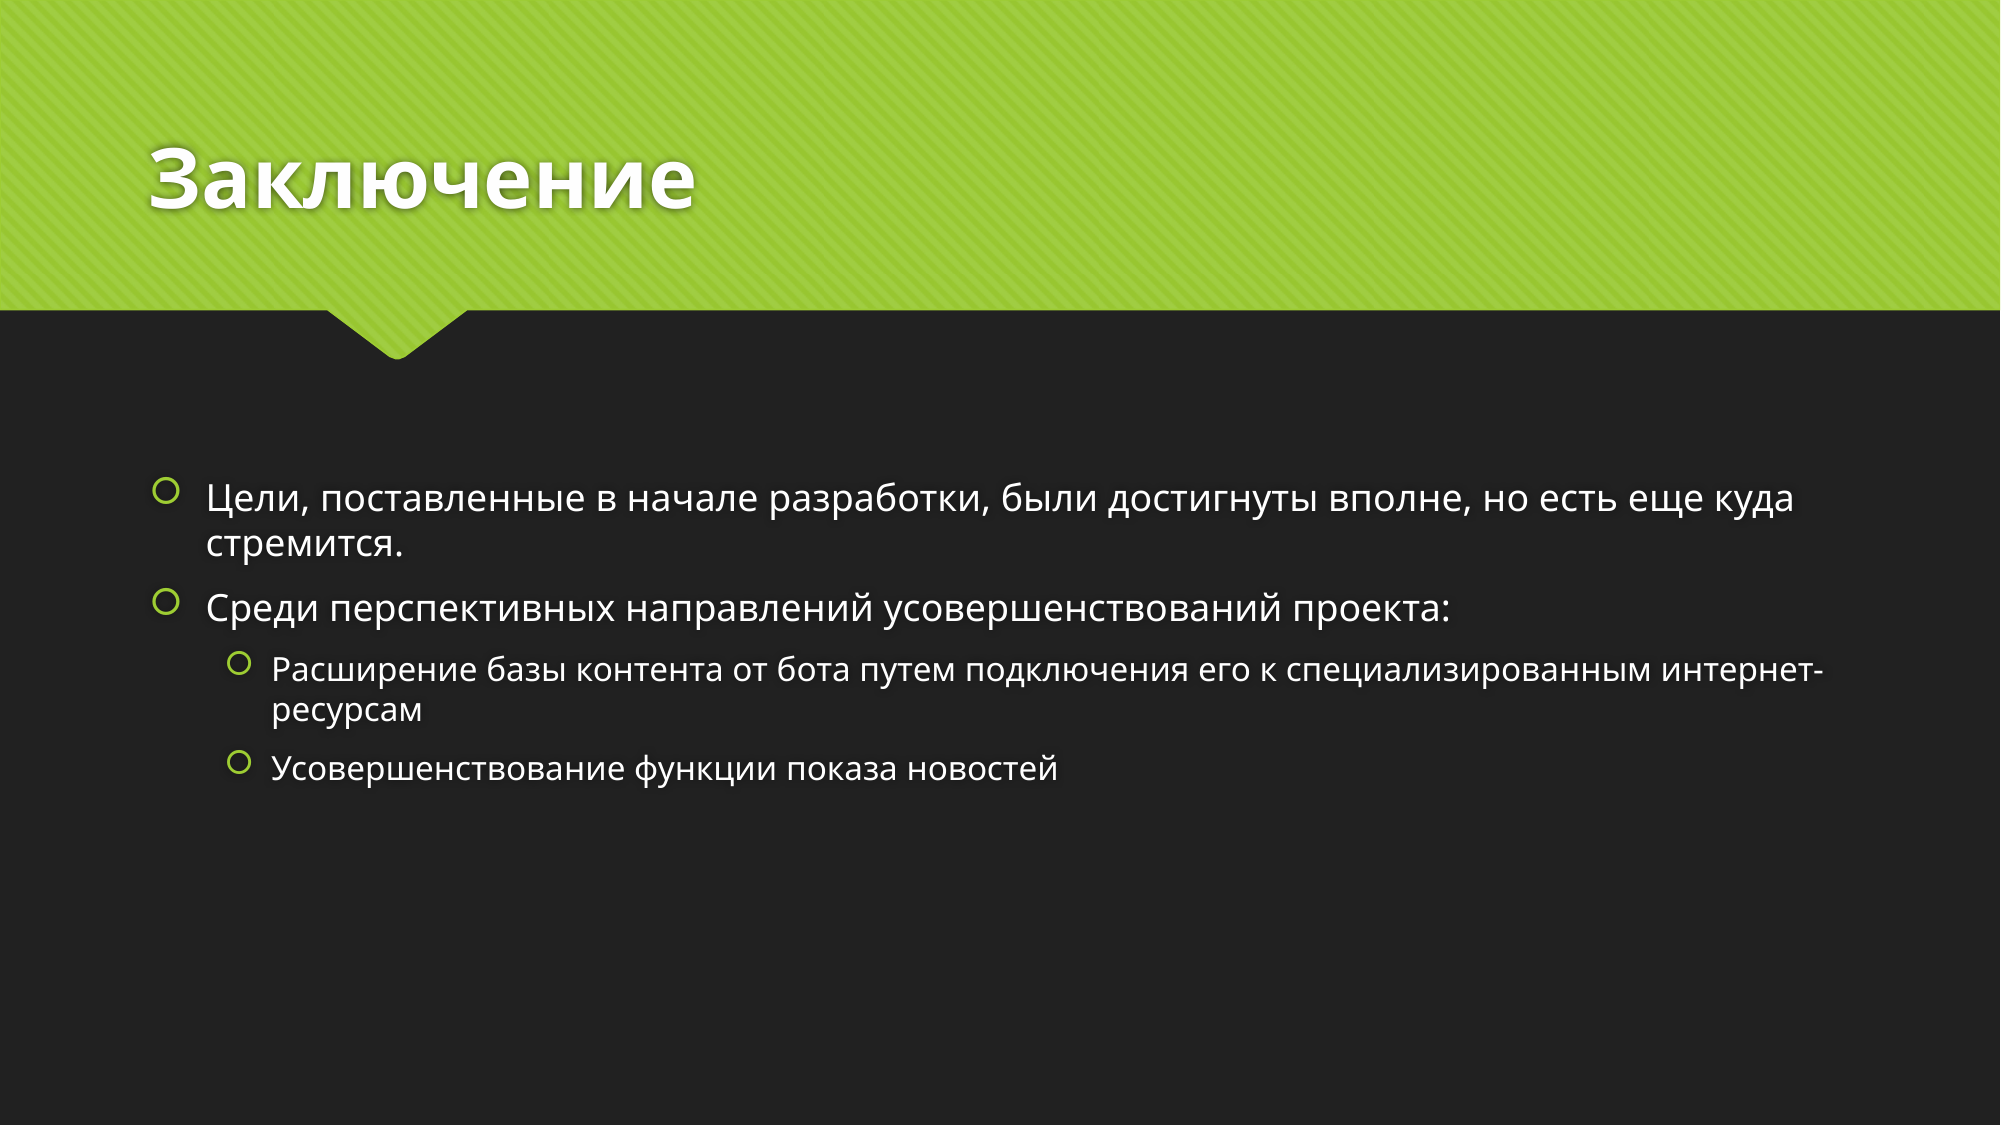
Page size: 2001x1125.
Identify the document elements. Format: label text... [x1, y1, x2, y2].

title Заключение [132, 73, 1868, 233]
list Цели, поставленные в начале разработки, были достигнуты вполне, но есть еще куда стремится. Среди перспективных направлений усовершенствований проекта: Расширение базы контента от бота путем подключения его к специализированным интернет-ресурсам Усовершенствование функции показа новостей [134, 364, 1866, 962]
